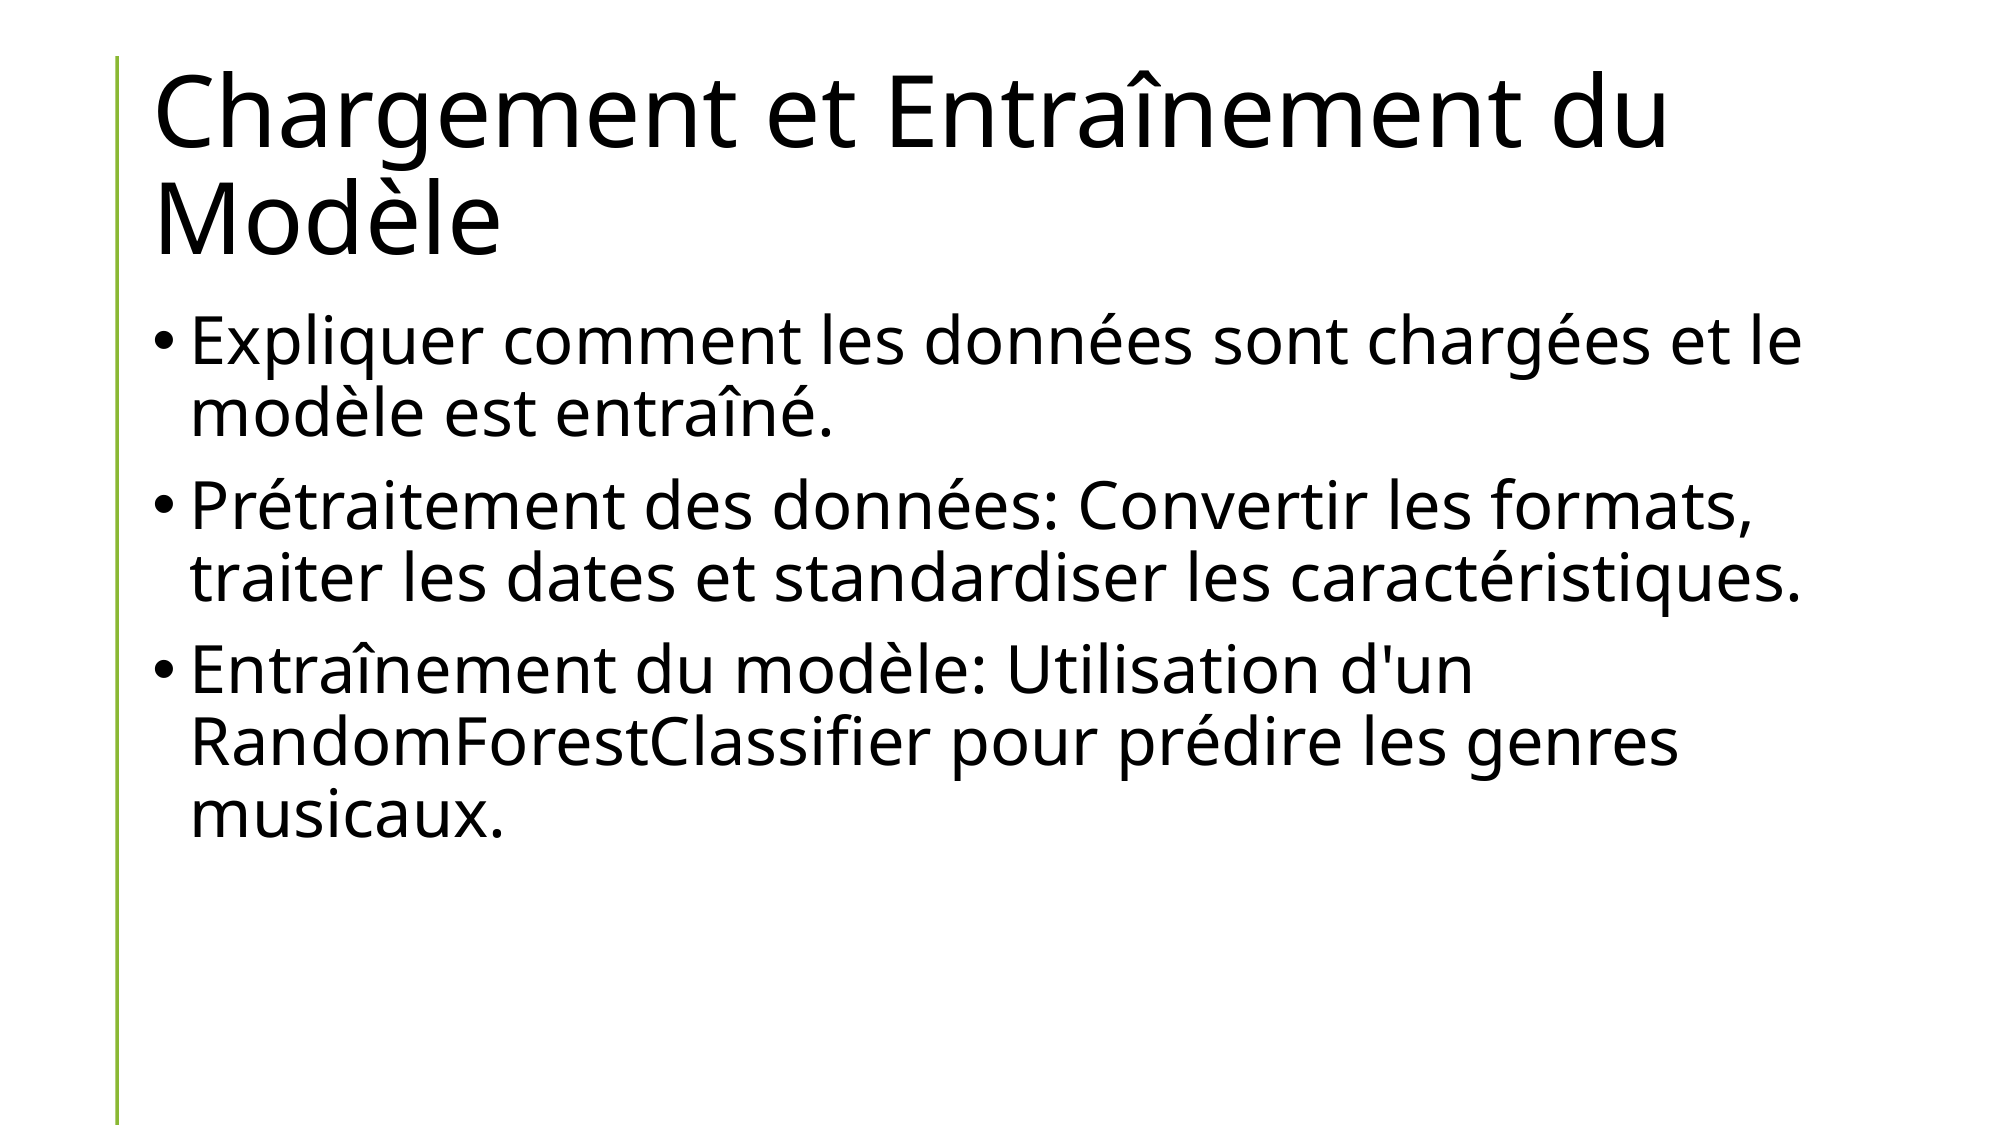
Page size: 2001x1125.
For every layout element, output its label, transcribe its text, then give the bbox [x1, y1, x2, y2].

list Expliquer comment les données sont chargées et le modèle est entraîné. Prétraitement des données: Convertir les formats, traiter les dates et standardiser les caractéristiques. Entraînement du modèle: Utilisation d'un RandomForestClassifier pour prédire les genres musicaux. [137, 299, 1863, 1014]
title Chargement et Entraînement du Modèle [137, 59, 1863, 278]
